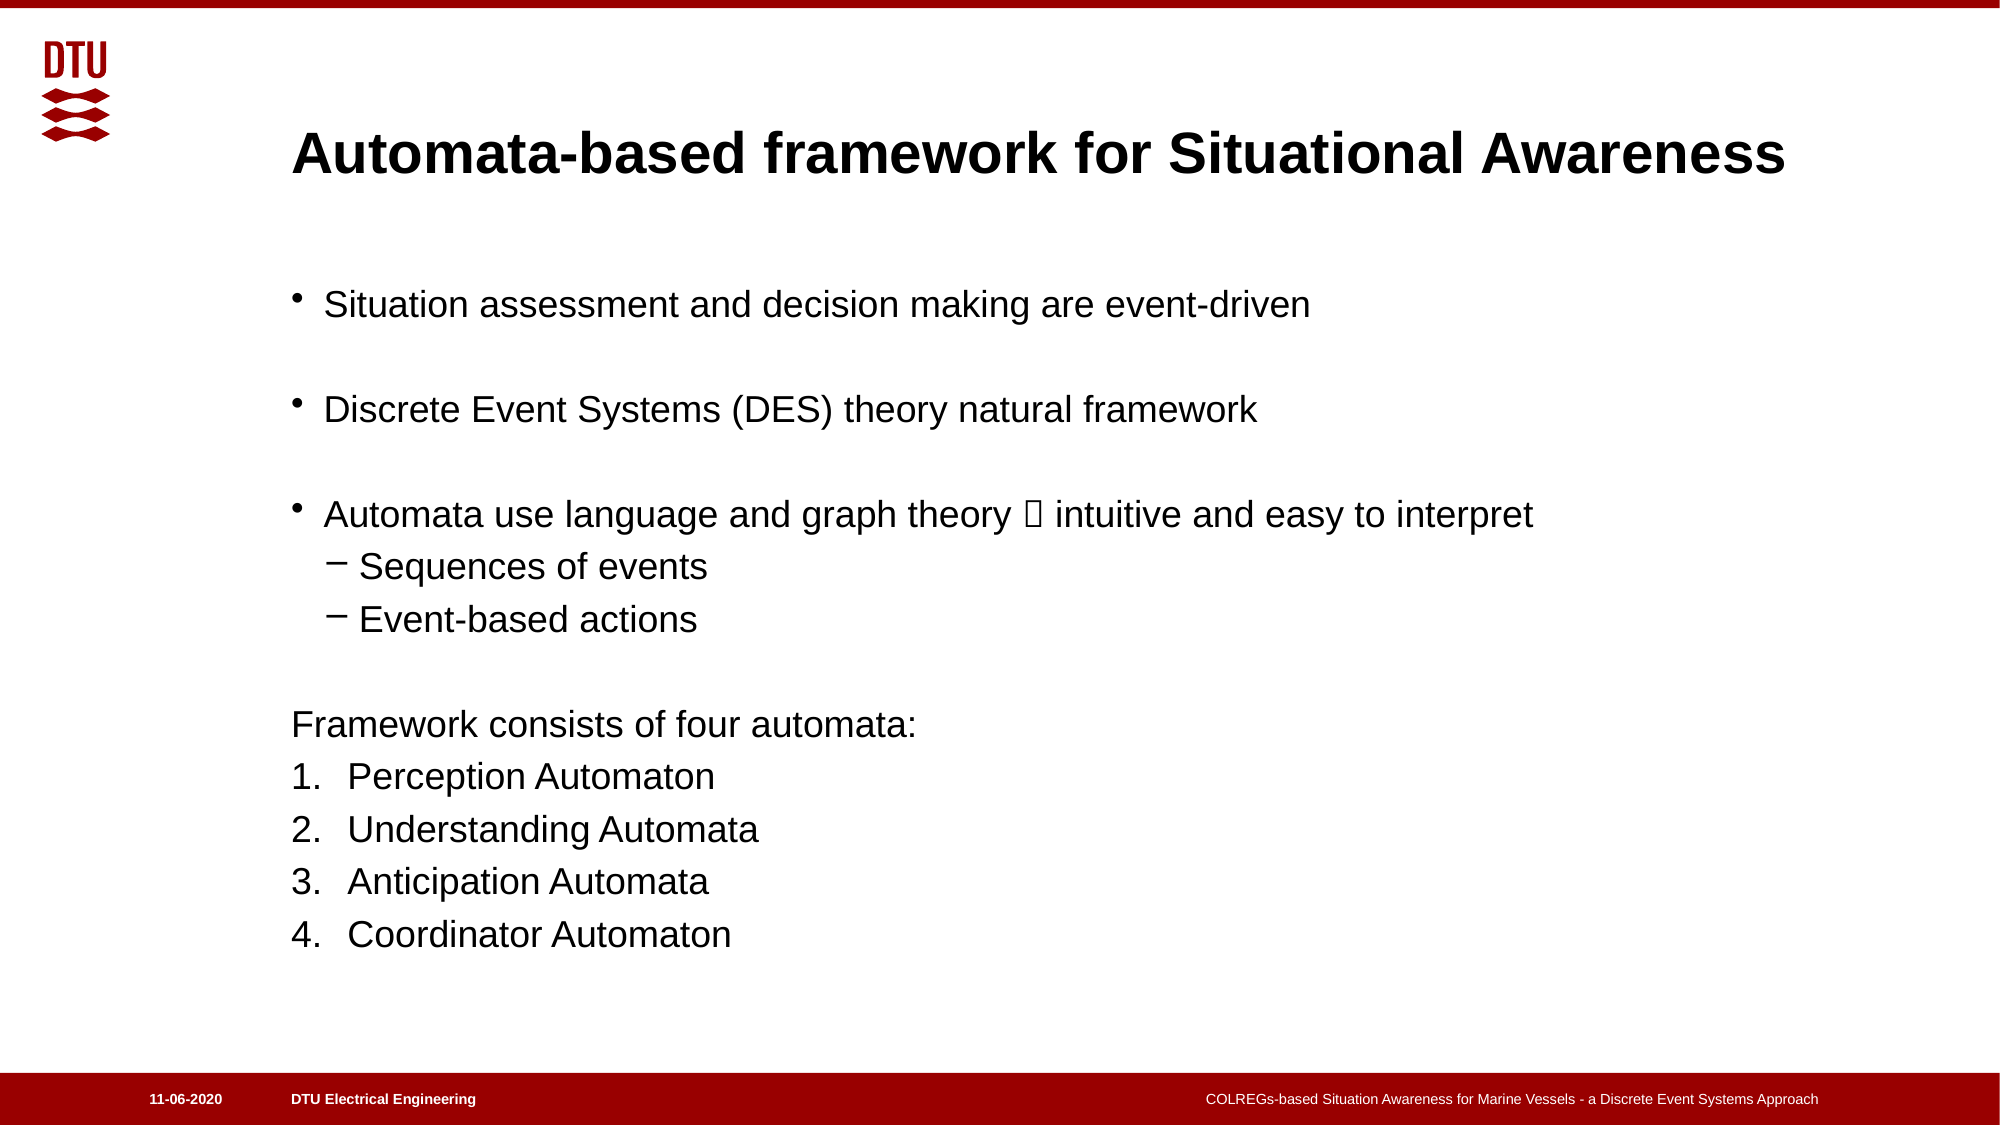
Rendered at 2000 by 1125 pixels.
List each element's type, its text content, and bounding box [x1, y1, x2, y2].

list Situation assessment and decision making are event-driven Discrete Event Systems (DES) theory natural framework Automata use language and graph theory  intuitive and easy to interpret Sequences of events Event-based actions Framework consists of four automata: Perception Automaton Understanding Automata Anticipation Automata Coordinator Automaton [291, 279, 1819, 1026]
title Automata-based framework for Situational Awareness [291, 69, 1819, 230]
